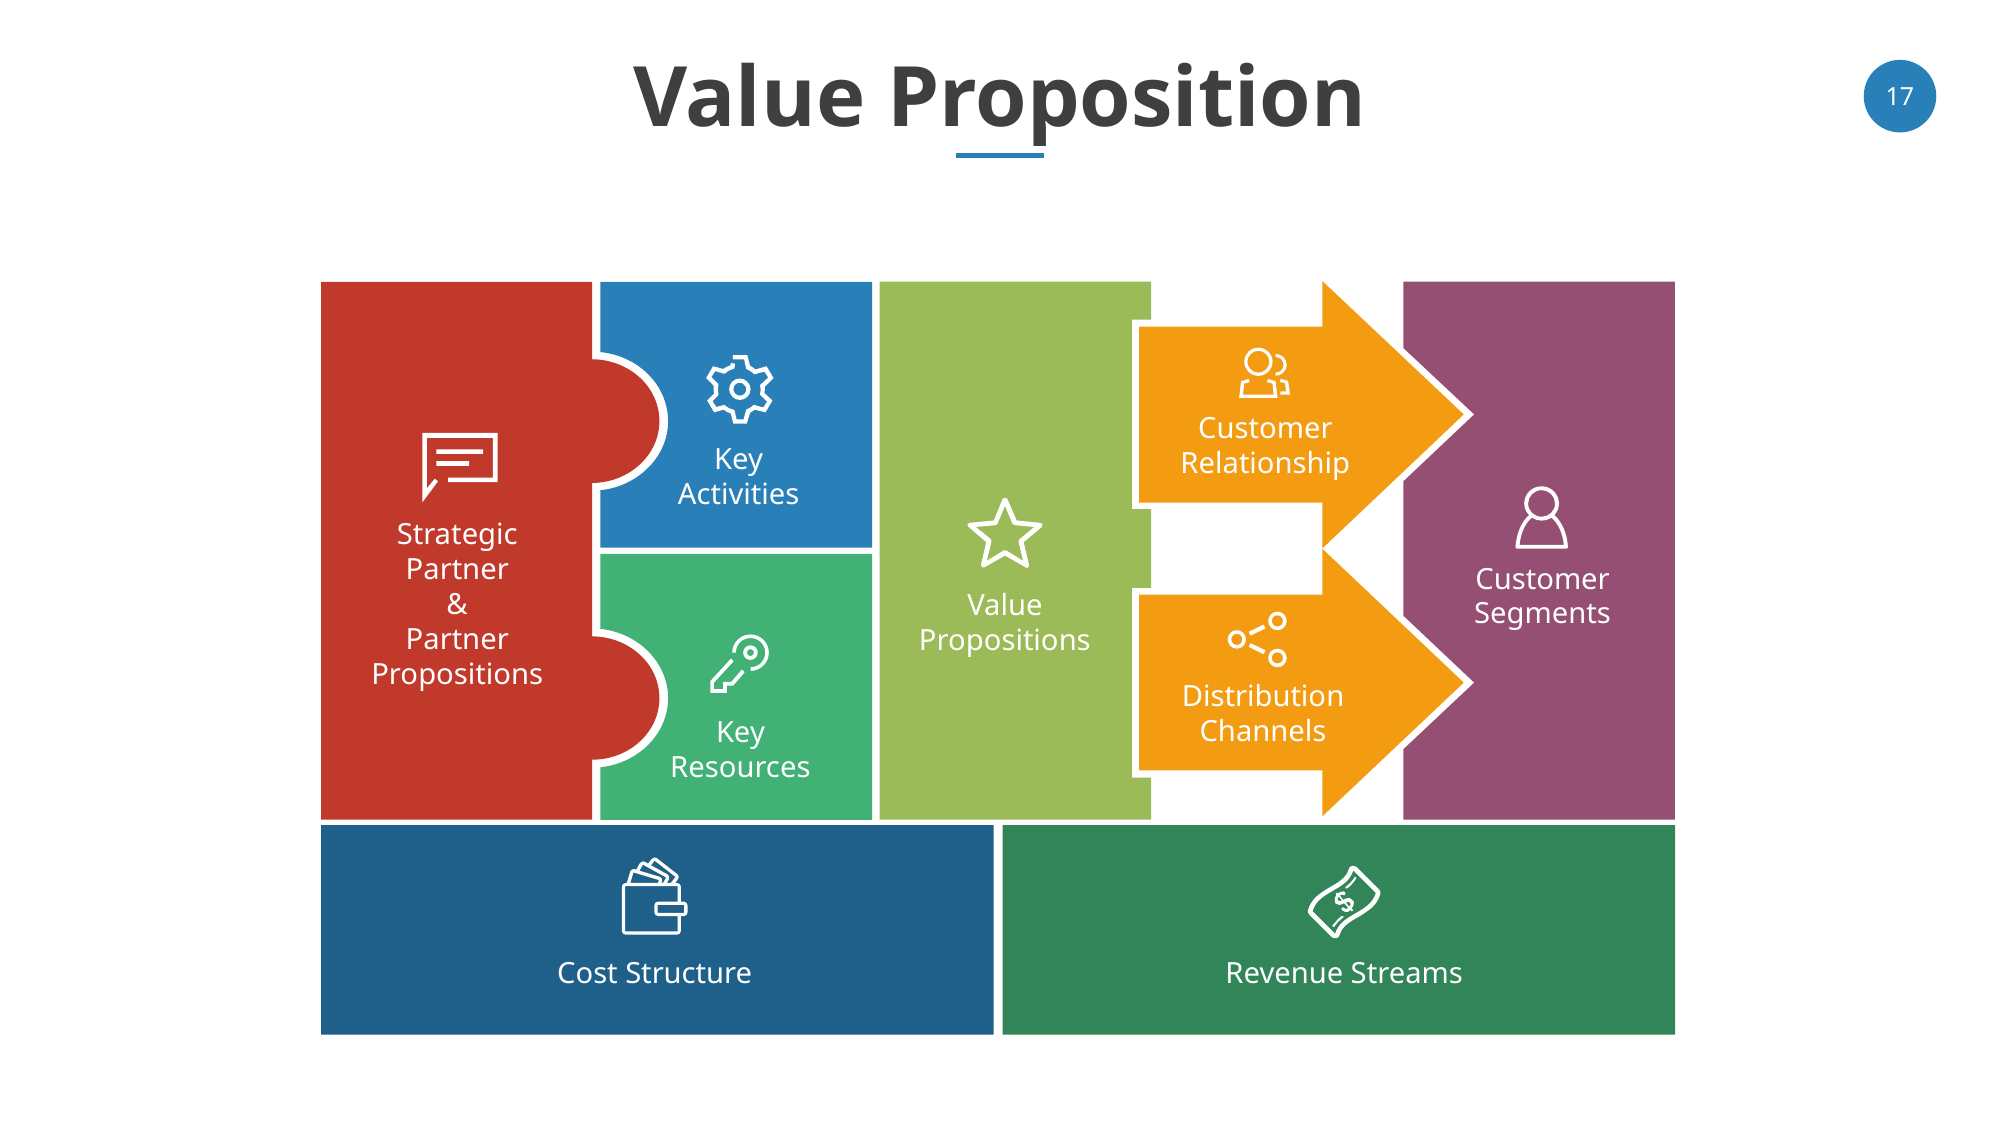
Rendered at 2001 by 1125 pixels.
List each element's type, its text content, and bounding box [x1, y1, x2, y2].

text_box [321, 825, 994, 946]
text_box [1139, 487, 1388, 548]
text_box [621, 857, 688, 935]
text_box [1307, 865, 1381, 939]
text_box Value Propositions [861, 579, 1149, 664]
text_box [1403, 638, 1675, 820]
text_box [422, 432, 498, 503]
text_box [321, 281, 660, 507]
text_box [1139, 281, 1464, 467]
text_box [1515, 486, 1568, 549]
slide_number 17 [1847, 67, 1953, 128]
text_box [601, 518, 873, 548]
text_box [1403, 281, 1675, 552]
text_box [1139, 548, 1464, 737]
text_box [879, 281, 1152, 588]
text_box [601, 553, 873, 705]
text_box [706, 355, 774, 424]
text_box [1002, 825, 1676, 1035]
text_box [321, 636, 660, 820]
text_box [1139, 755, 1388, 817]
text_box Key Resources [597, 705, 884, 791]
title Value Proposition [137, 29, 1863, 171]
text_box Strategic Partner & Partner Propositions [313, 507, 601, 698]
text_box [600, 281, 873, 433]
text_box Cost Structure [314, 946, 996, 997]
text_box Distribution Channels [1119, 670, 1407, 755]
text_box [710, 634, 769, 693]
text_box Revenue Streams [1006, 946, 1683, 997]
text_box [1239, 347, 1291, 398]
text_box [879, 664, 1152, 820]
text_box Customer Relationship [1122, 402, 1409, 487]
text_box [967, 497, 1043, 568]
text_box Customer Segments [1399, 552, 1686, 638]
text_box Key Activities [595, 433, 882, 518]
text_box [1227, 611, 1287, 668]
text_box [321, 997, 994, 1035]
text_box [600, 791, 873, 820]
